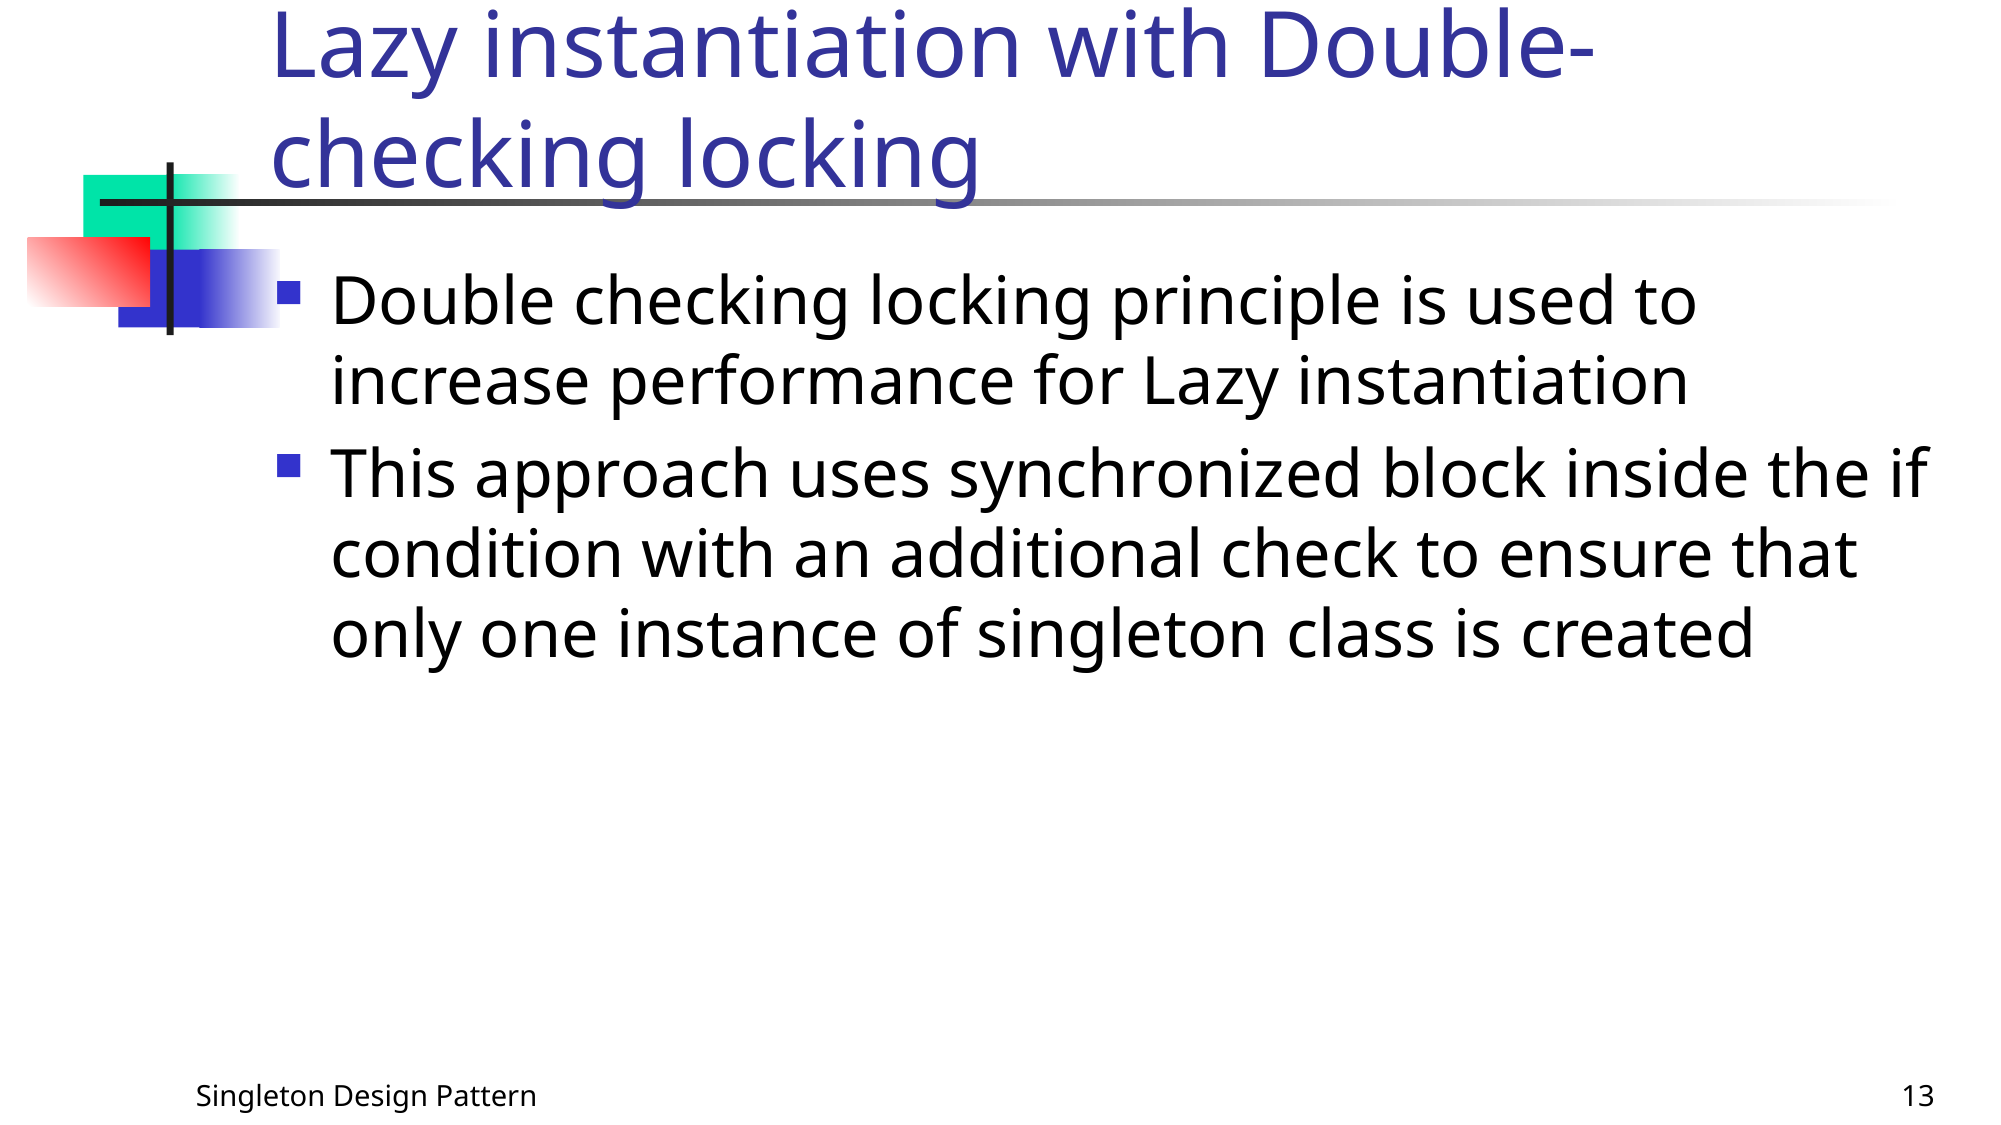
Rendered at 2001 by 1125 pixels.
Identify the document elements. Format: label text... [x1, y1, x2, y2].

footer Singleton Design Pattern [49, 1049, 684, 1125]
title Lazy instantiation with Double-checking locking [253, 26, 1959, 214]
slide_number 13 [1533, 1049, 1951, 1125]
list Double checking locking principle is used to increase performance for Lazy instantiation This approach uses synchronized block inside the if condition with an additional check to ensure that only one instance of singleton class is created [258, 249, 1959, 1007]
